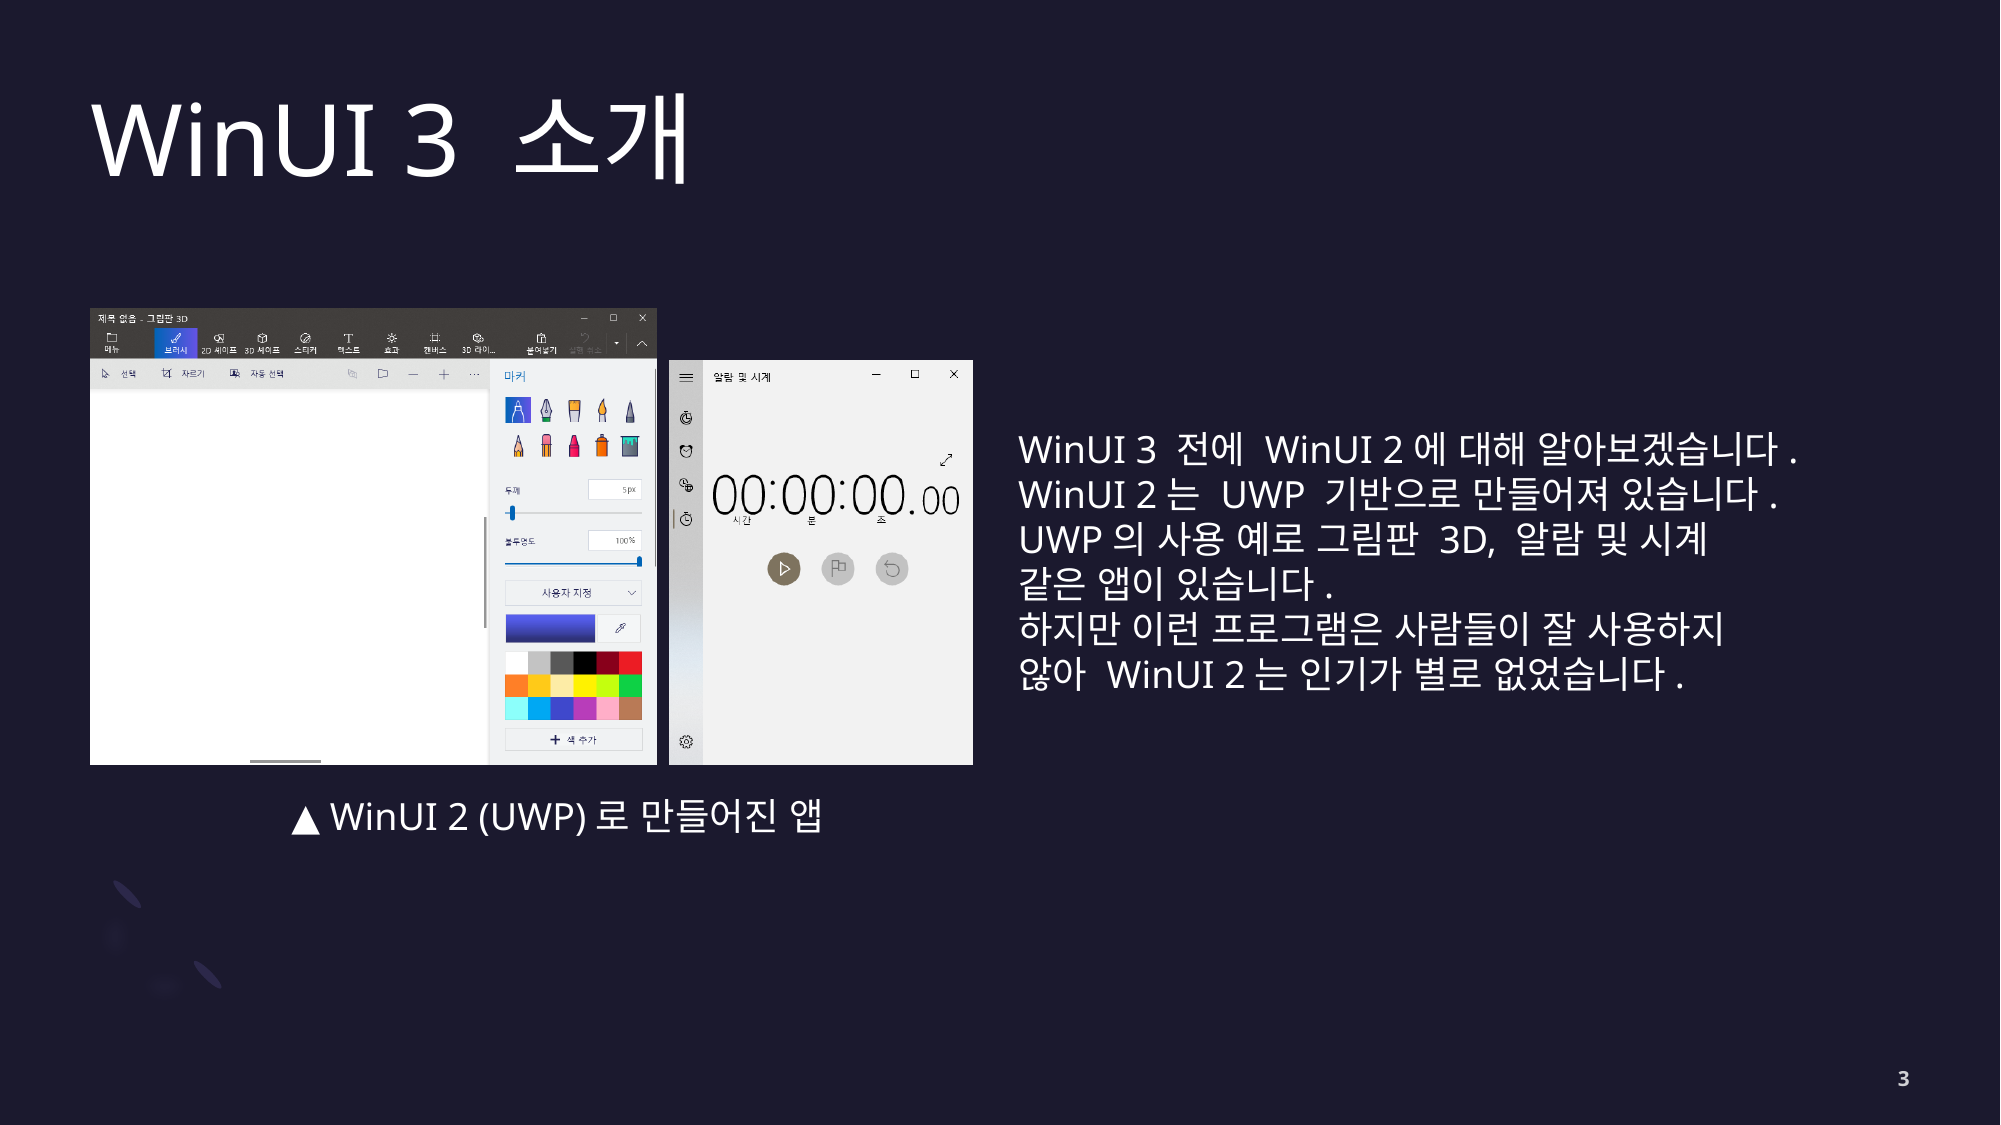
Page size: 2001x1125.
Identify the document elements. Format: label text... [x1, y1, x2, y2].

picture [90, 308, 657, 765]
slide_number 3 [1632, 1067, 1910, 1093]
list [669, 360, 973, 765]
title WinUI 3 소개 [90, 90, 1910, 309]
text_box ▲ WinUI 2 (UWP)로 만들어진 앱 [276, 786, 839, 846]
text_box WinUI 3 전에 WinUI 2에 대해 알아보겠습니다. WinUI 2는 UWP 기반으로 만들어져 있습니다. UWP의 사용 예로 그림판 3D, 알람 및 시계 같은 앱이 있습니다. 하지만 이런 프로그램은 사람들이 잘 사용하지 않아 WinUI 2는 인기가 별로 없었습니다. [1003, 418, 1814, 704]
